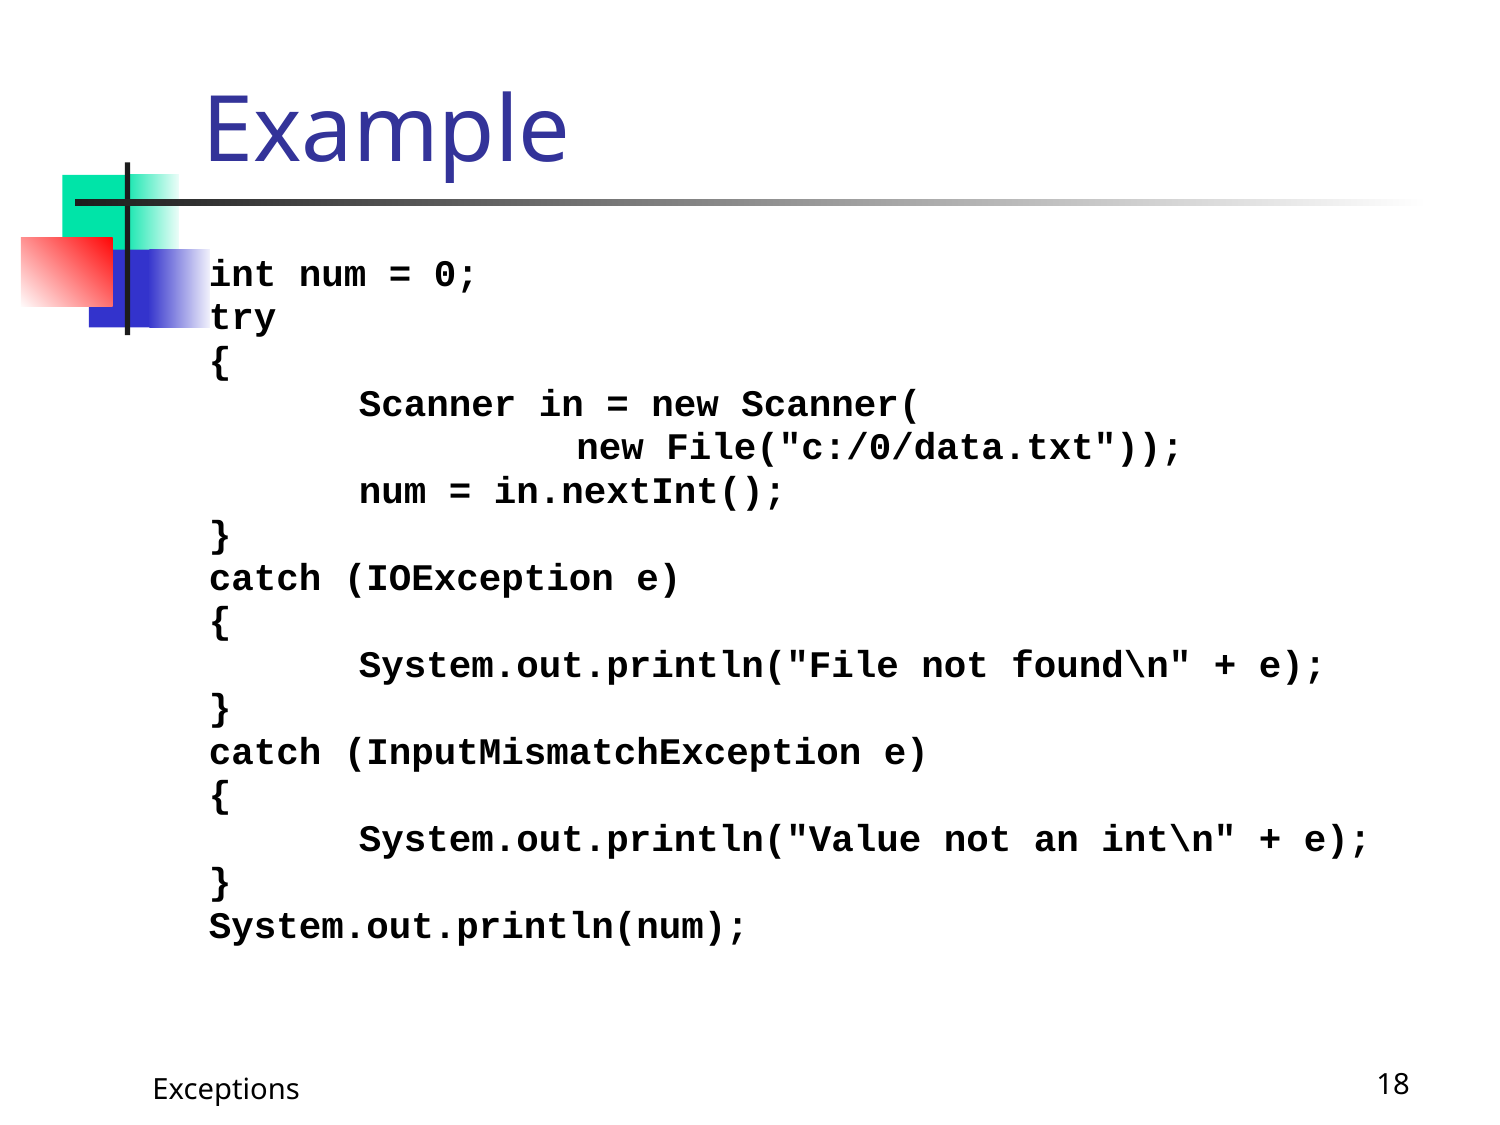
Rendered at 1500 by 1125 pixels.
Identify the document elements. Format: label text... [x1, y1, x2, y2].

title Example [187, 0, 1467, 188]
list int num = 0; try { Scanner in = new Scanner( new File("c:/0/data.txt")); num = in.nextInt(); } catch (IOException e) { System.out.println("File not found\n" + e); } catch (InputMismatchException e) { System.out.println("Value not an int\n" + e); } System.out.println(num); [193, 249, 1470, 1007]
slide_number 18 [1112, 1037, 1426, 1113]
footer Exceptions [137, 1037, 613, 1113]
